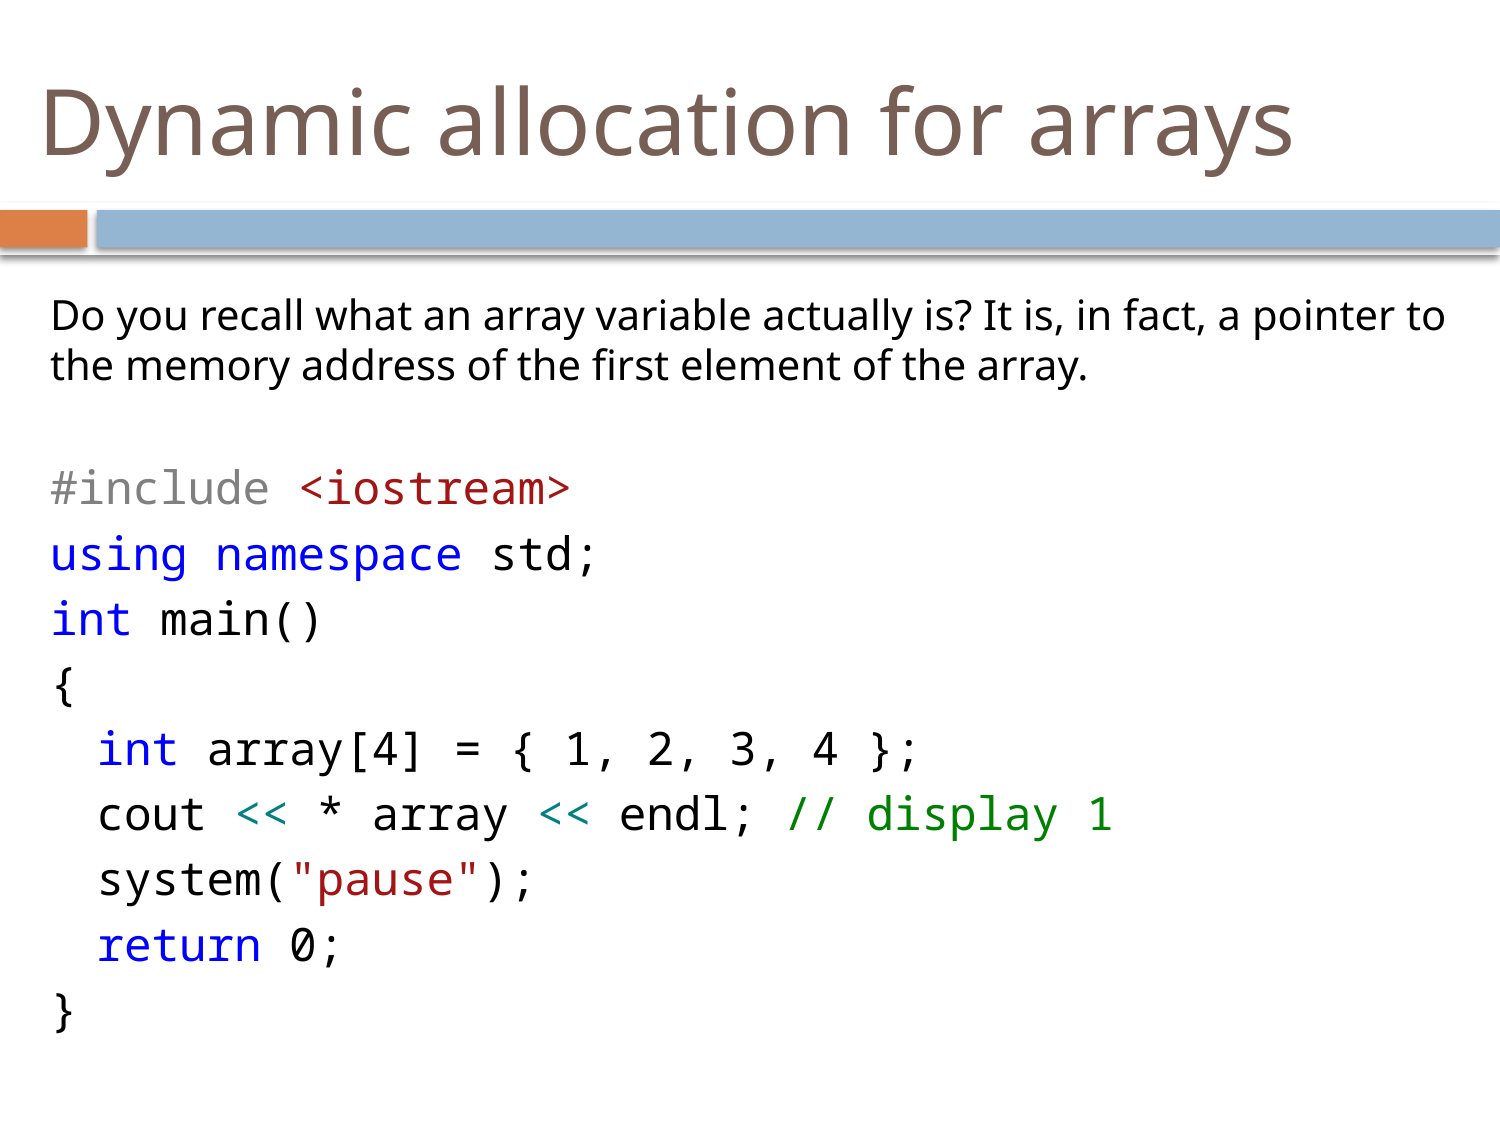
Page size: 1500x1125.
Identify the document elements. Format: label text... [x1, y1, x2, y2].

list Do you recall what an array variable actually is? It is, in fact, a pointer to the memory address of the first element of the array. #include <iostream> using namespace std; int main() { int array[4] = { 1, 2, 3, 4 }; cout << * array << endl; // display 1 system("pause"); return 0; } [35, 281, 1500, 1043]
title Dynamic allocation for arrays [23, 37, 1500, 200]
